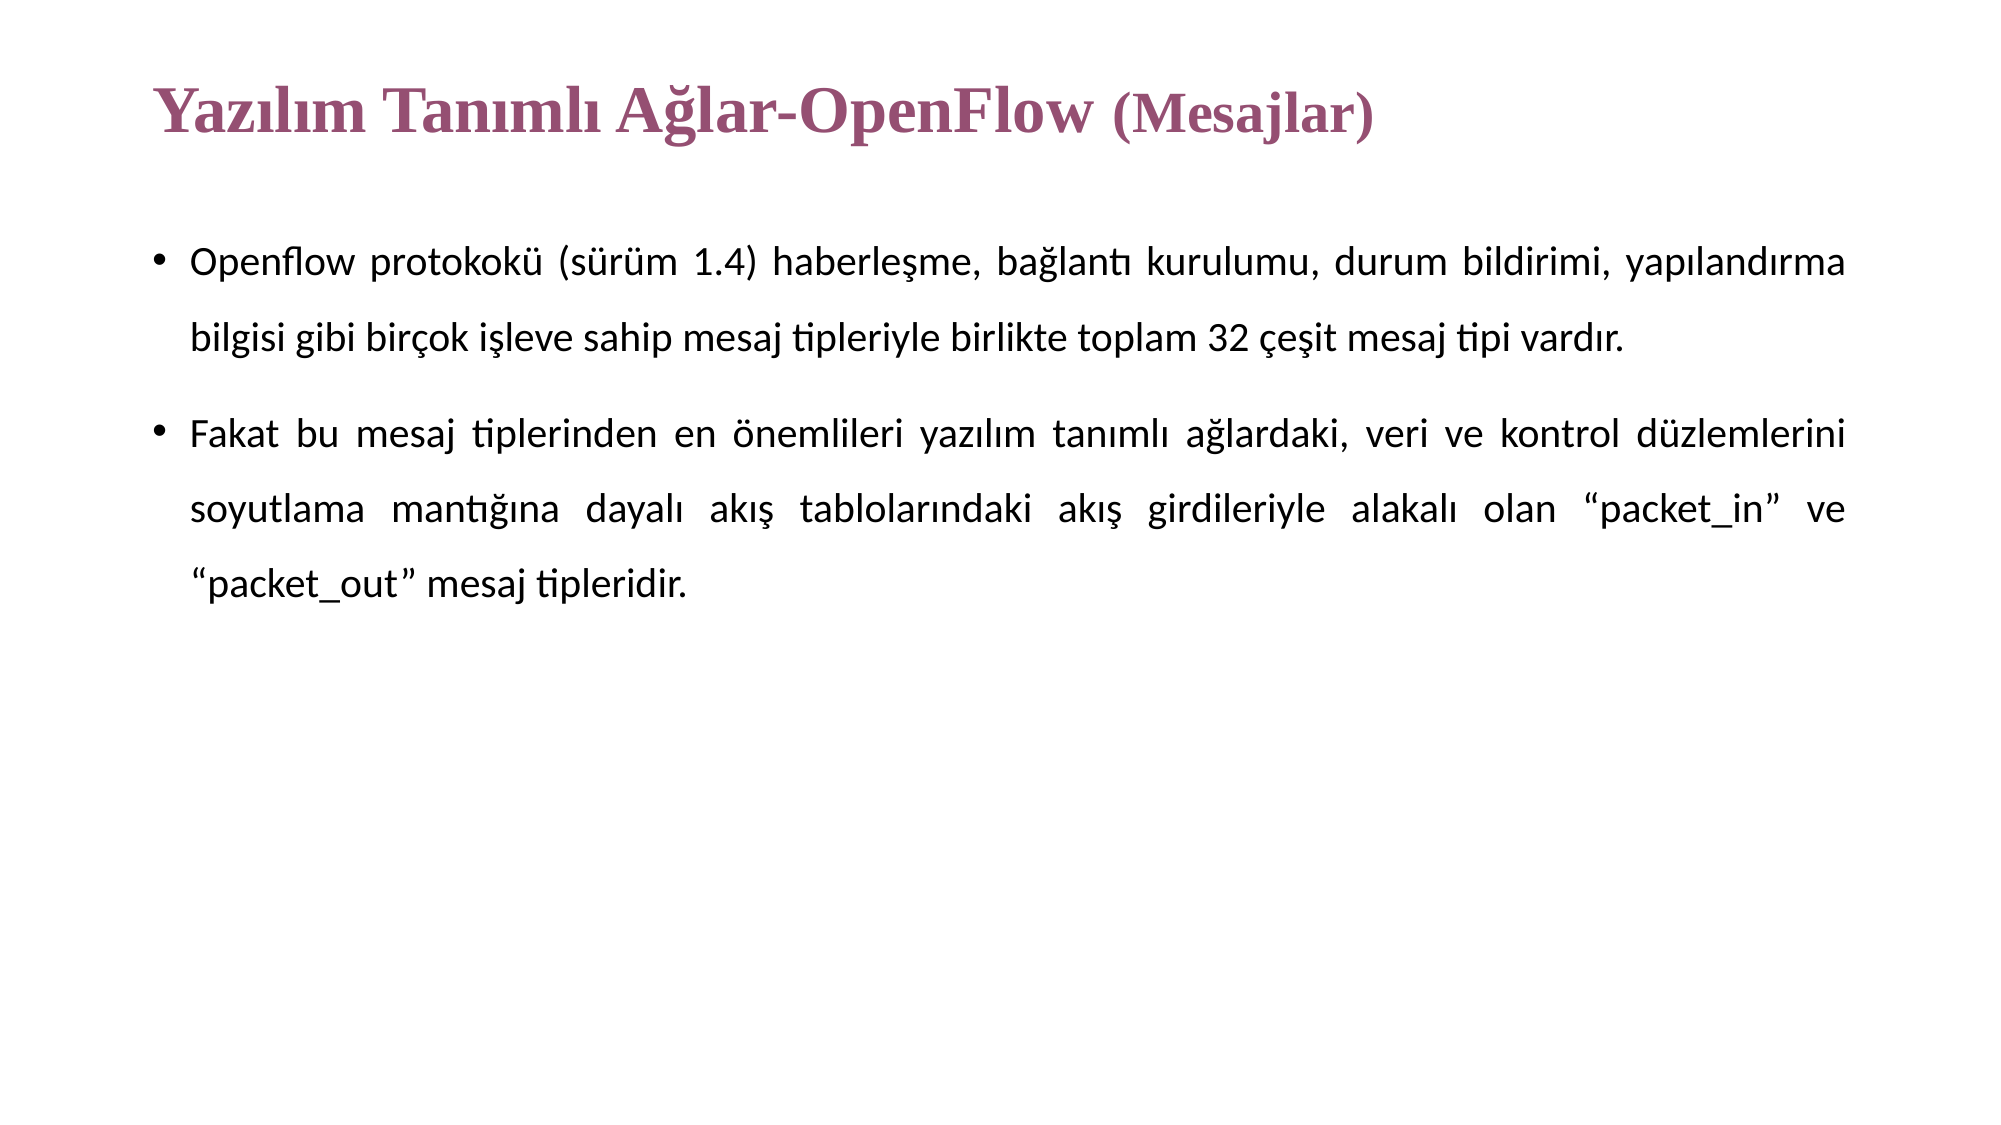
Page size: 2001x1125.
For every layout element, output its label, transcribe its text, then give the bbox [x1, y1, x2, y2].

title Yazılım Tanımlı Ağlar-OpenFlow (Mesajlar) [137, 59, 1863, 163]
list Openflow protokokü (sürüm 1.4) haberleşme, bağlantı kurulumu, durum bildirimi, yapılandırma bilgisi gibi birçok işleve sahip mesaj tipleriyle birlikte toplam 32 çeşit mesaj tipi vardır. Fakat bu mesaj tiplerinden en önemlileri yazılım tanımlı ağlardaki, veri ve kontrol düzlemlerini soyutlama mantığına dayalı akış tablolarındaki akış girdileriyle alakalı olan “packet_in” ve “packet_out” mesaj tipleridir. [137, 201, 1863, 1031]
